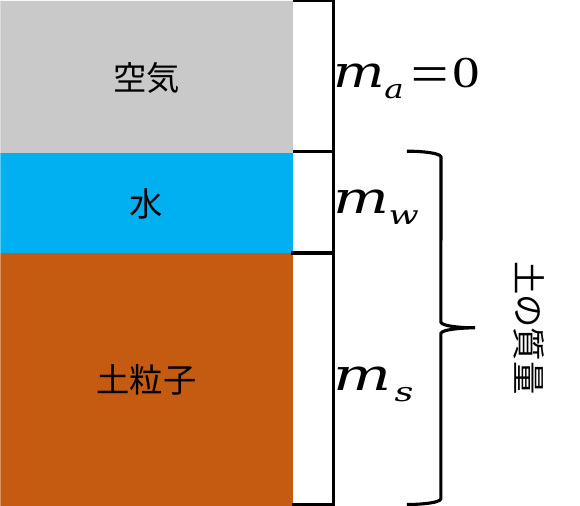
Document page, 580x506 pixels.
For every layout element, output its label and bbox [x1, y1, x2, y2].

text_box [0, 0, 557, 506]
